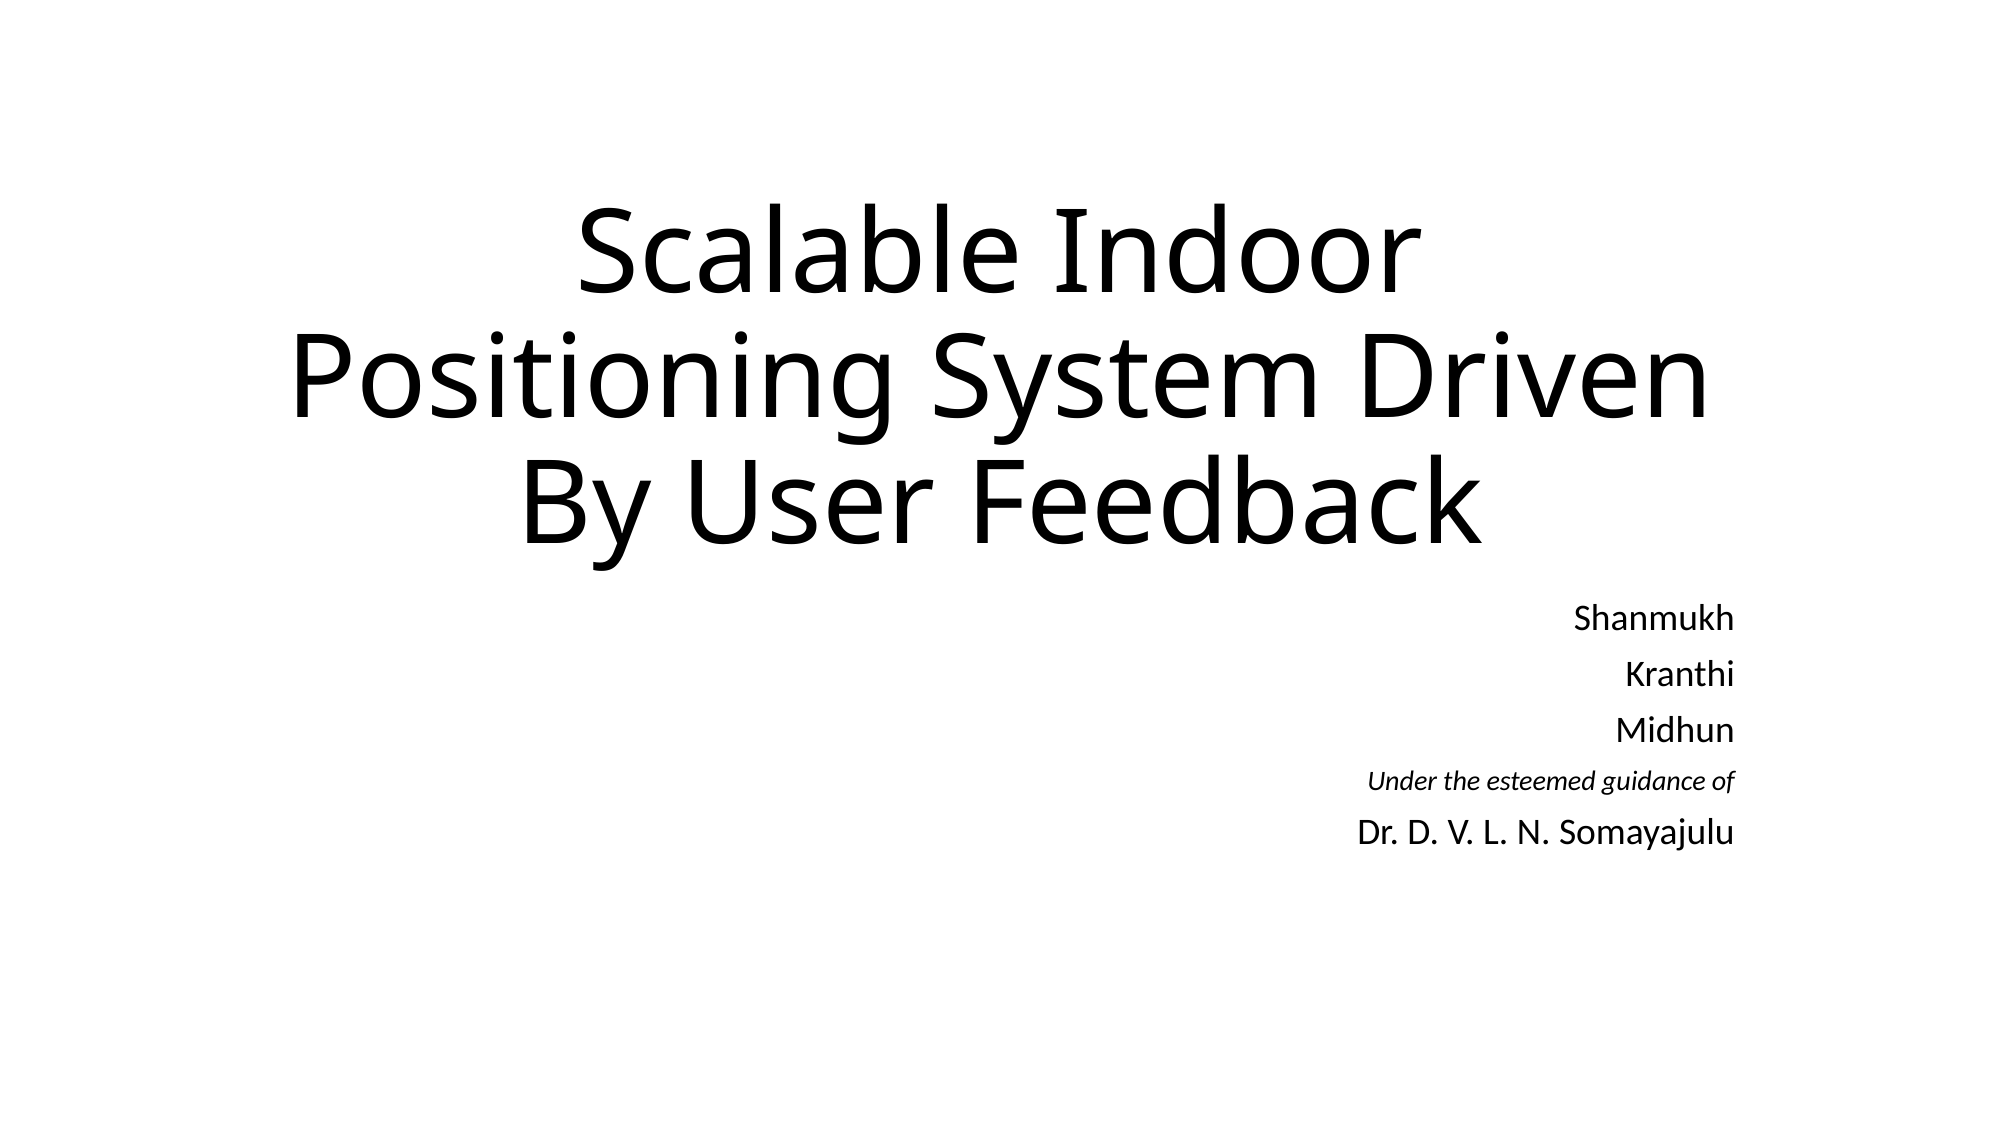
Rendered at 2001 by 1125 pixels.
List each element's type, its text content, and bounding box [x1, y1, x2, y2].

title Scalable Indoor Positioning System Driven By User Feedback [249, 184, 1750, 576]
subtitle Shanmukh Kranthi Midhun Under the esteemed guidance of Dr. D. V. L. N. Somayajulu [249, 590, 1750, 863]
